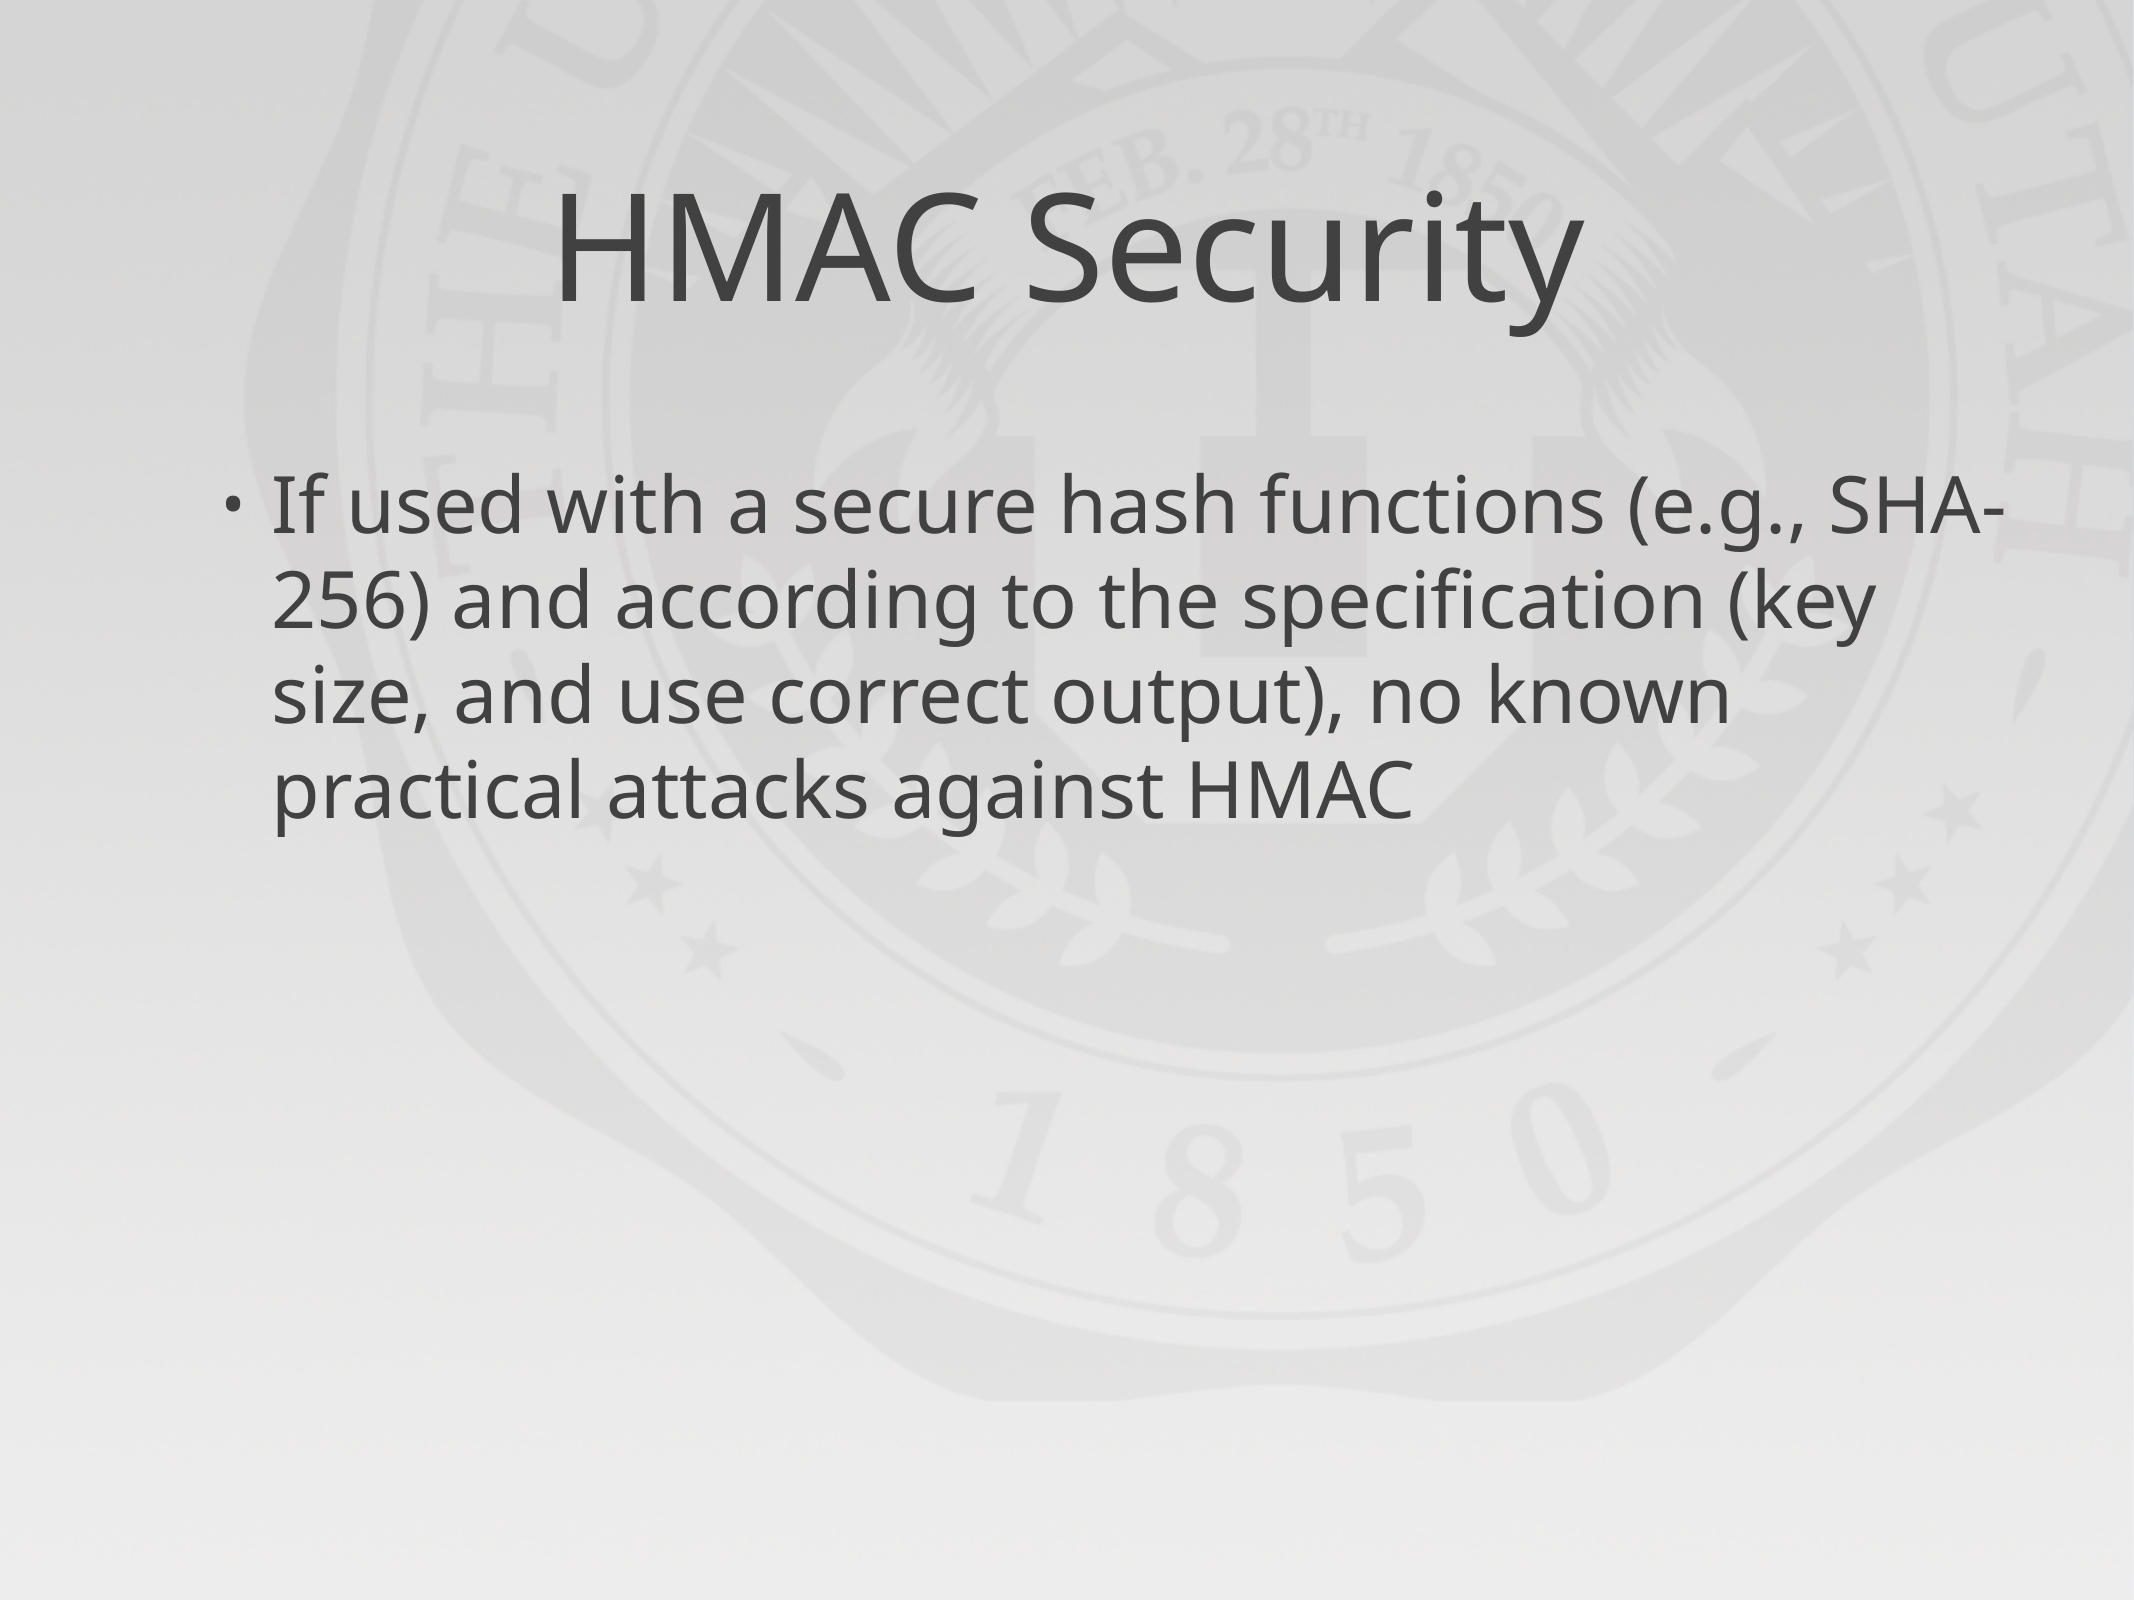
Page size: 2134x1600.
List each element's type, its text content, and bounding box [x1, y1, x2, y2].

list If used with a secure hash functions (e.g., SHA-256) and according to the specification (key size, and use correct output), no known practical attacks against HMAC [206, 447, 2074, 938]
title HMAC Security [58, 41, 2075, 442]
picture [0, 0, 2134, 1600]
